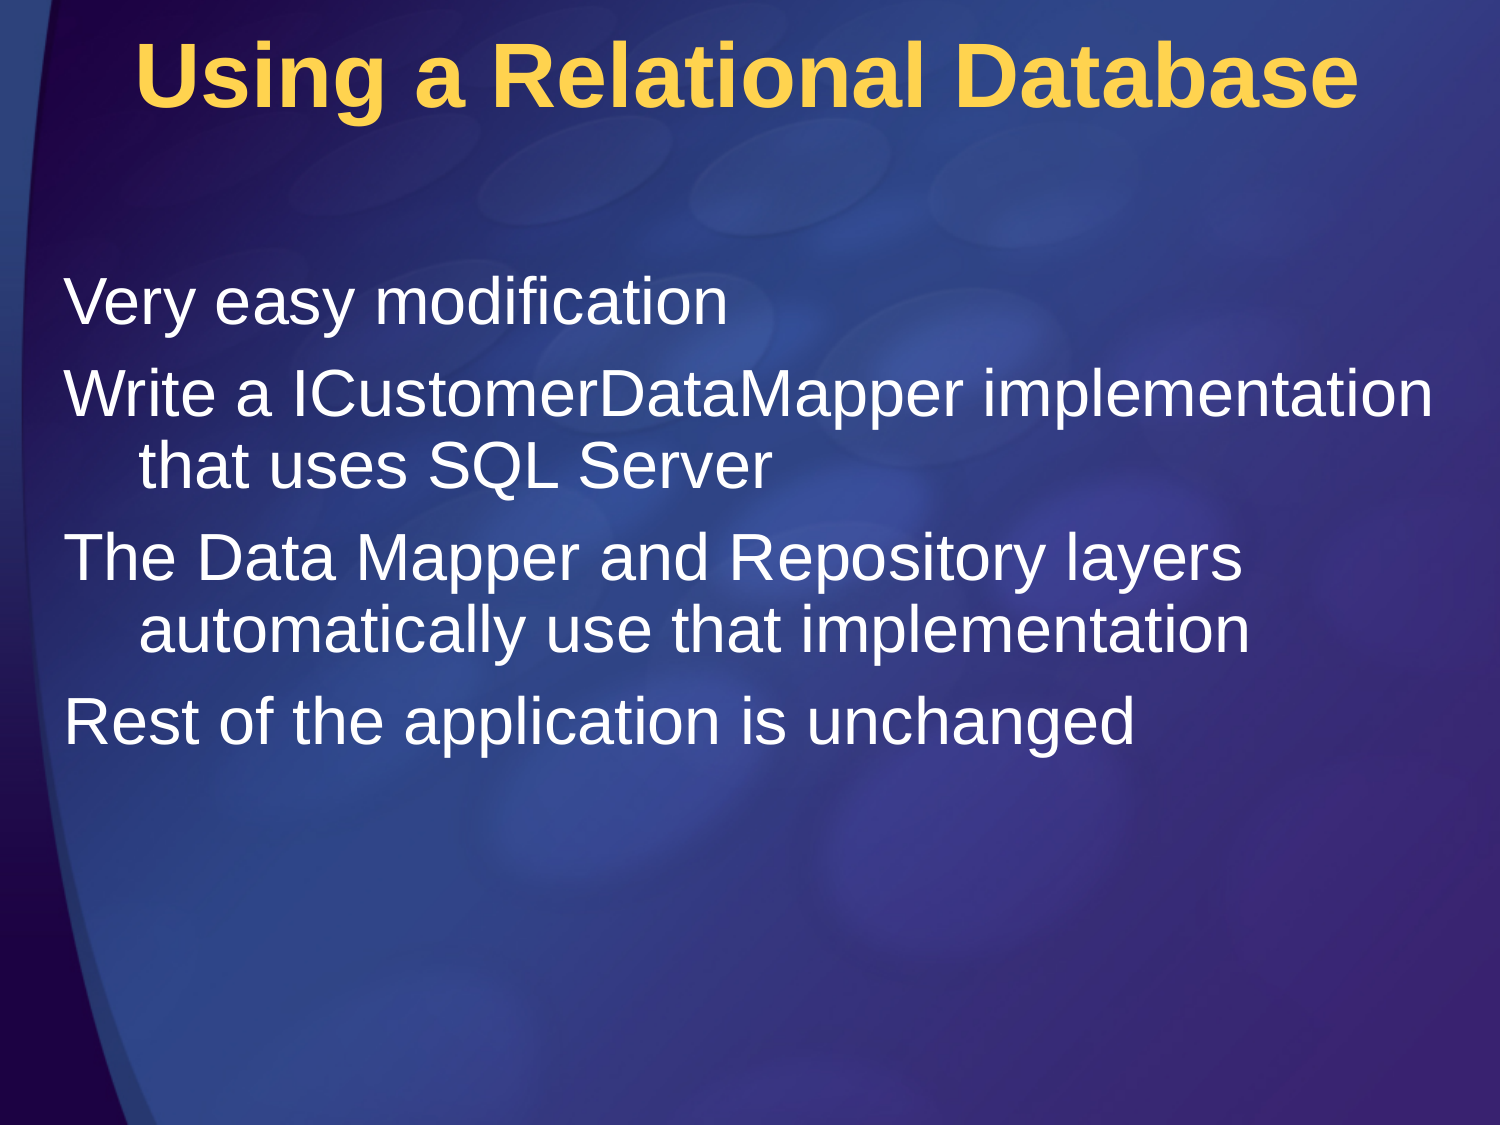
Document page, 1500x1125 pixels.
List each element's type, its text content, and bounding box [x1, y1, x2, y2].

title Using a Relational Database [20, 20, 1477, 136]
list Very easy modification Write a ICustomerDataMapper implementation that uses SQL Server The Data Mapper and Repository layers automatically use that implementation Rest of the application is unchanged [48, 259, 1467, 785]
picture [0, 0, 1500, 1125]
